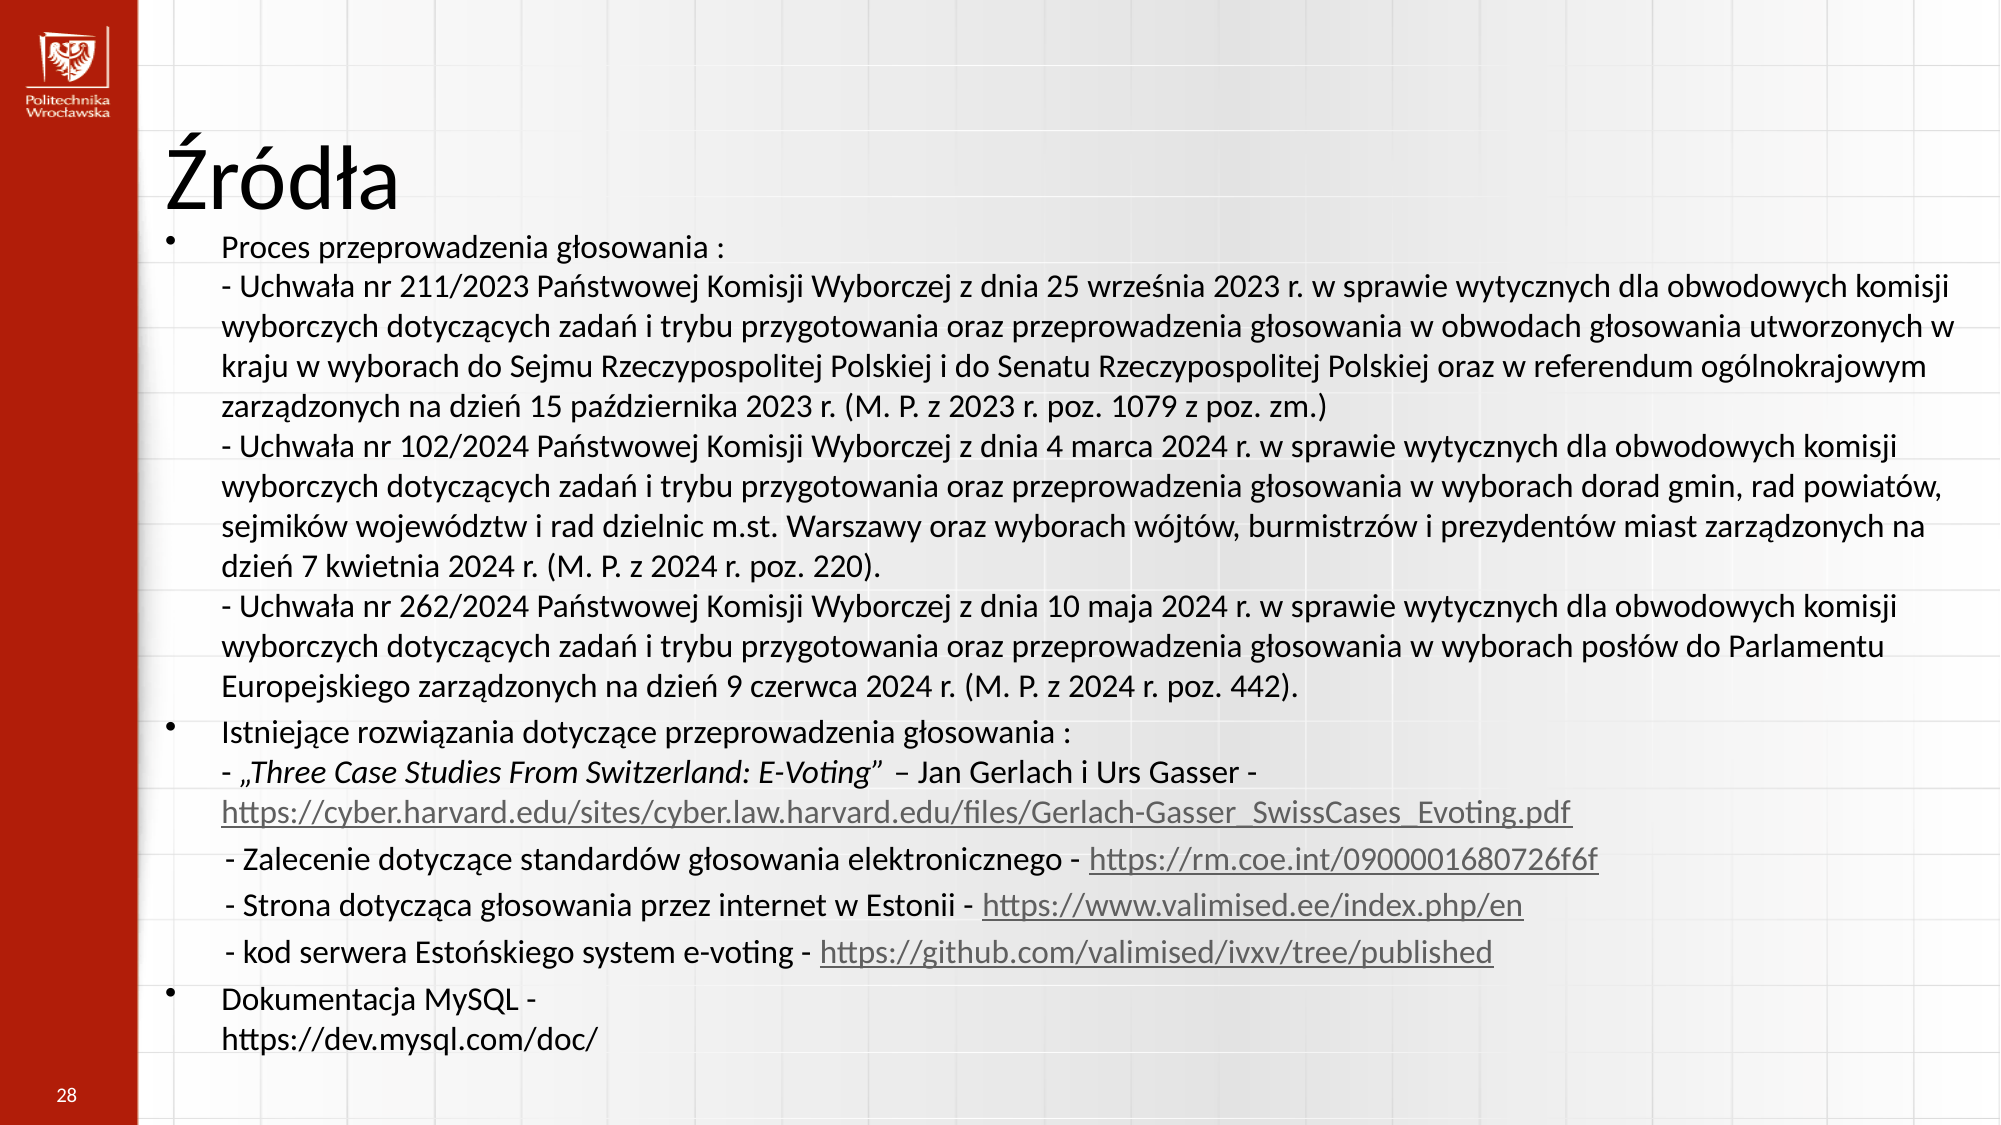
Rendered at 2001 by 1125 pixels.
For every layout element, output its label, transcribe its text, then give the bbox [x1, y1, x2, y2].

list Proces przeprowadzenia głosowania : - Uchwała nr 211/2023 Państwowej Komisji Wyborczej z dnia 25 września 2023 r. w sprawie wytycznych dla obwodowych komisji wyborczych dotyczących zadań i trybu przygotowania oraz przeprowadzenia głosowania w obwodach głosowania utworzonych w kraju w wyborach do Sejmu Rzeczypospolitej Polskiej i do Senatu Rzeczypospolitej Polskiej oraz w referendum ogólnokrajowym zarządzonych na dzień 15 października 2023 r. (M. P. z 2023 r. poz. 1079 z poz. zm.) - Uchwała nr 102/2024 Państwowej Komisji Wyborczej z dnia 4 marca 2024 r. w sprawie wytycznych dla obwodowych komisji wyborczych dotyczących zadań i trybu przygotowania oraz przeprowadzenia głosowania w wyborach dorad gmin, rad powiatów, sejmików województw i rad dzielnic m.st. Warszawy oraz wyborach wójtów, burmistrzów i prezydentów miast zarządzonych na dzień 7 kwietnia 2024 r. (M. P. z 2024 r. poz. 220). - Uchwała nr 262/2024 Państwowej Komisji Wyborczej z dnia 10 maja 2024 r. w sprawie wytycznych dla obwodowych komisji wyborczych dotyczących zadań i trybu przygotowania oraz przeprowadzenia głosowania w wyborach posłów do Parlamentu Europejskiego zarządzonych na dzień 9 czerwca 2024 r. (M. P. z 2024 r. poz. 442). Istniejące rozwiązania dotyczące przeprowadzenia głosowania : - „Three Case Studies From Switzerland: E-Voting” – Jan Gerlach i Urs Gasser - https://cyber.harvard.edu/sites/cyber.law.harvard.edu/files/Gerlach-Gasser_SwissCases_Evoting.pdf - Zalecenie dotyczące standardów głosowania elektronicznego - https://rm.coe.int/0900001680726f6f - Strona dotycząca głosowania przez internet w Estonii - https://www.valimised.ee/index.php/en - kod serwera Estońskiego system e-voting - https://github.com/valimised/ivxv/tree/published Dokumentacja MySQL - https://dev.mysql.com/doc/ [165, 217, 2000, 1080]
list Źródła [165, 101, 1978, 244]
picture [0, 0, 2000, 1125]
